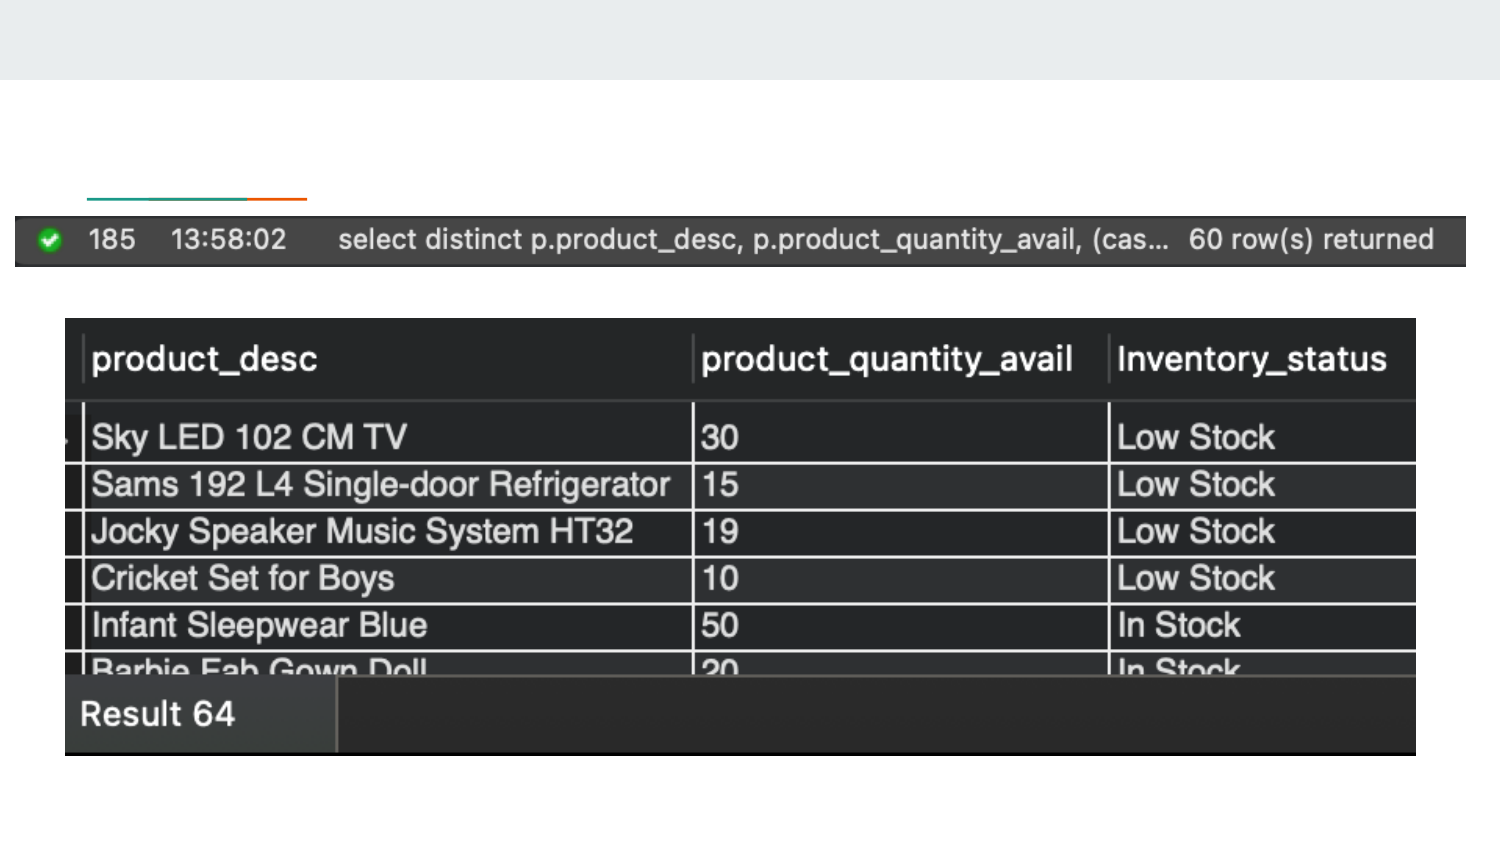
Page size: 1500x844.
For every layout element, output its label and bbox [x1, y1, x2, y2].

picture [15, 216, 1467, 267]
picture [65, 317, 1416, 756]
